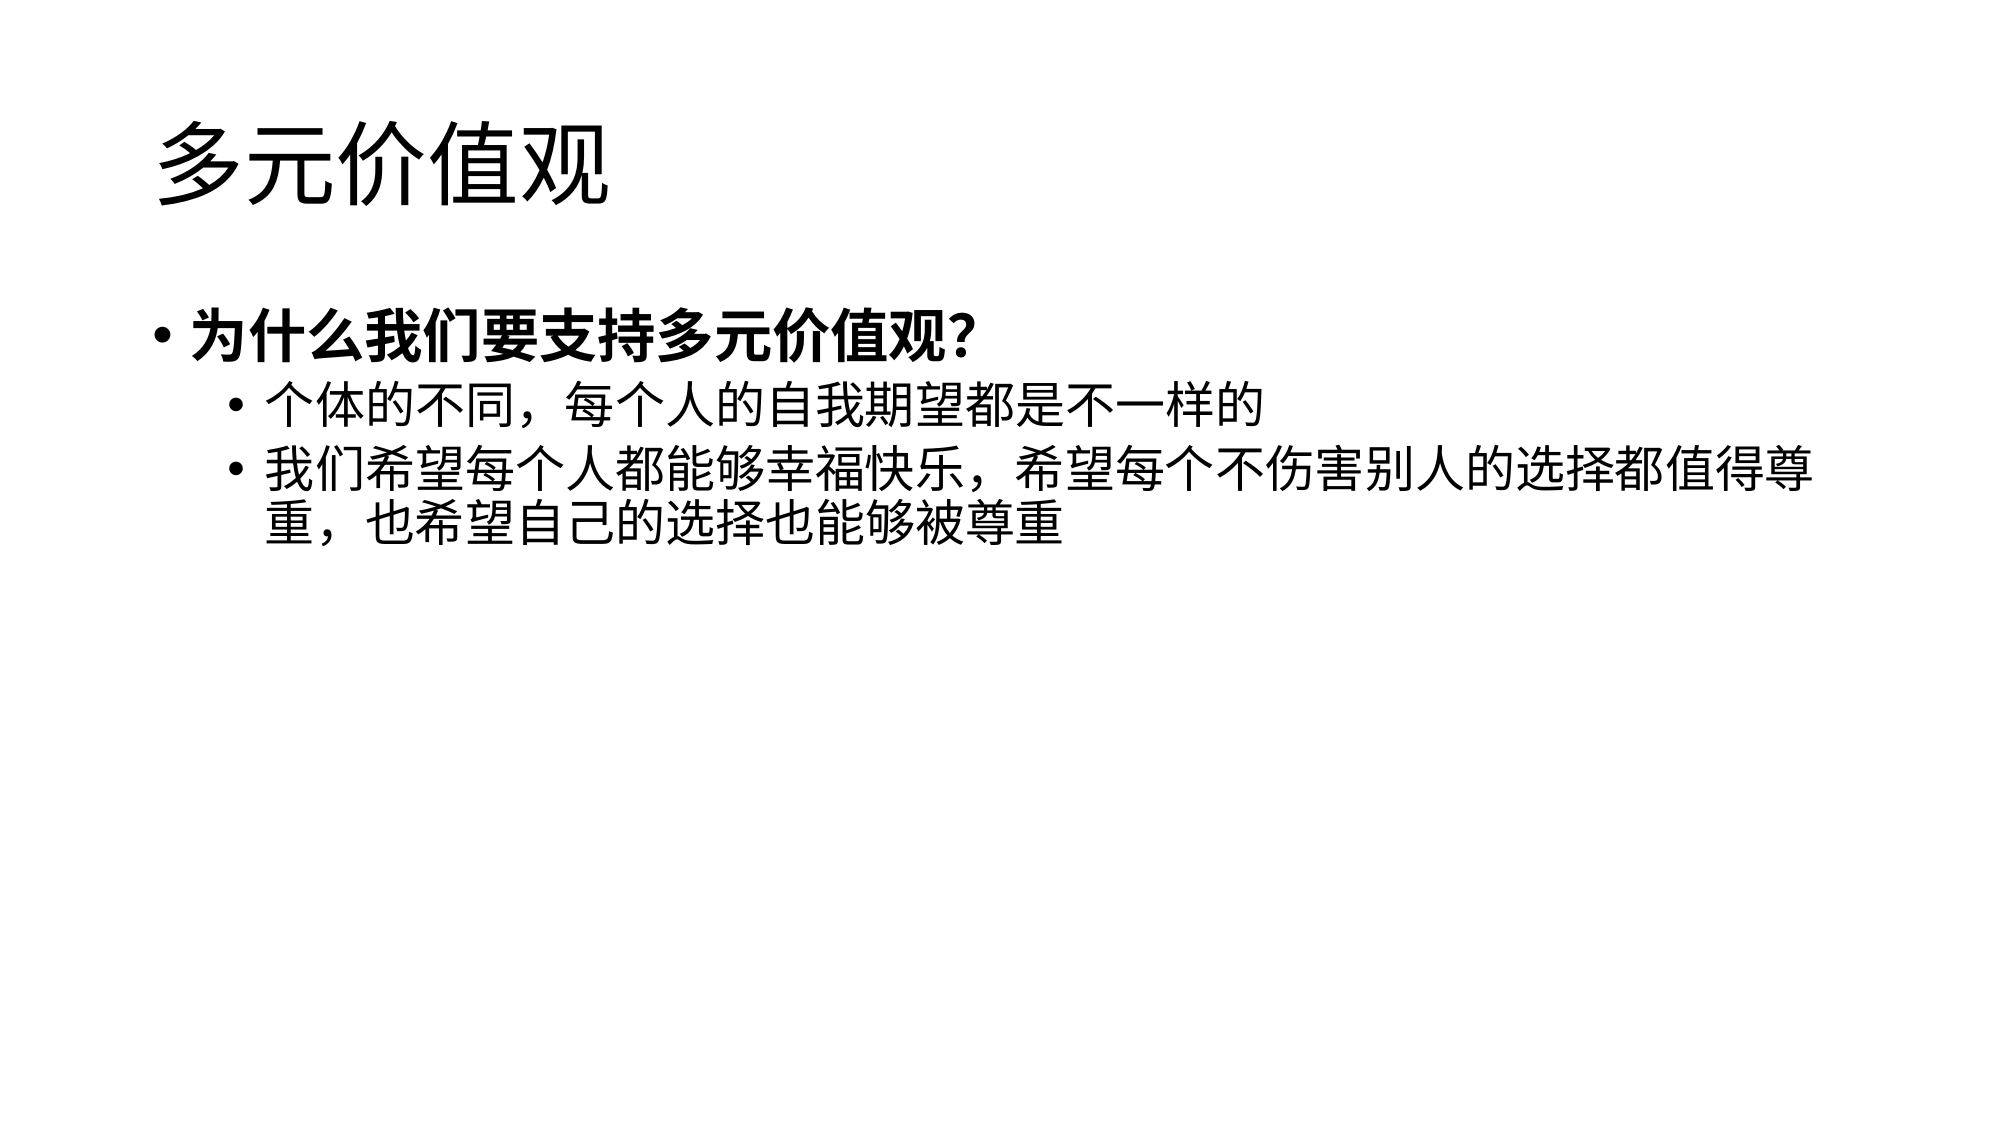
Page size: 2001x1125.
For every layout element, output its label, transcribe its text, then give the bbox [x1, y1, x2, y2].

title 多元价值观 [137, 59, 1863, 278]
list 为什么我们要支持多元价值观？ 个体的不同，每个人的自我期望都是不一样的 我们希望每个人都能够幸福快乐，希望每个不伤害别人的选择都值得尊重，也希望自己的选择也能够被尊重 [137, 299, 1863, 1014]
